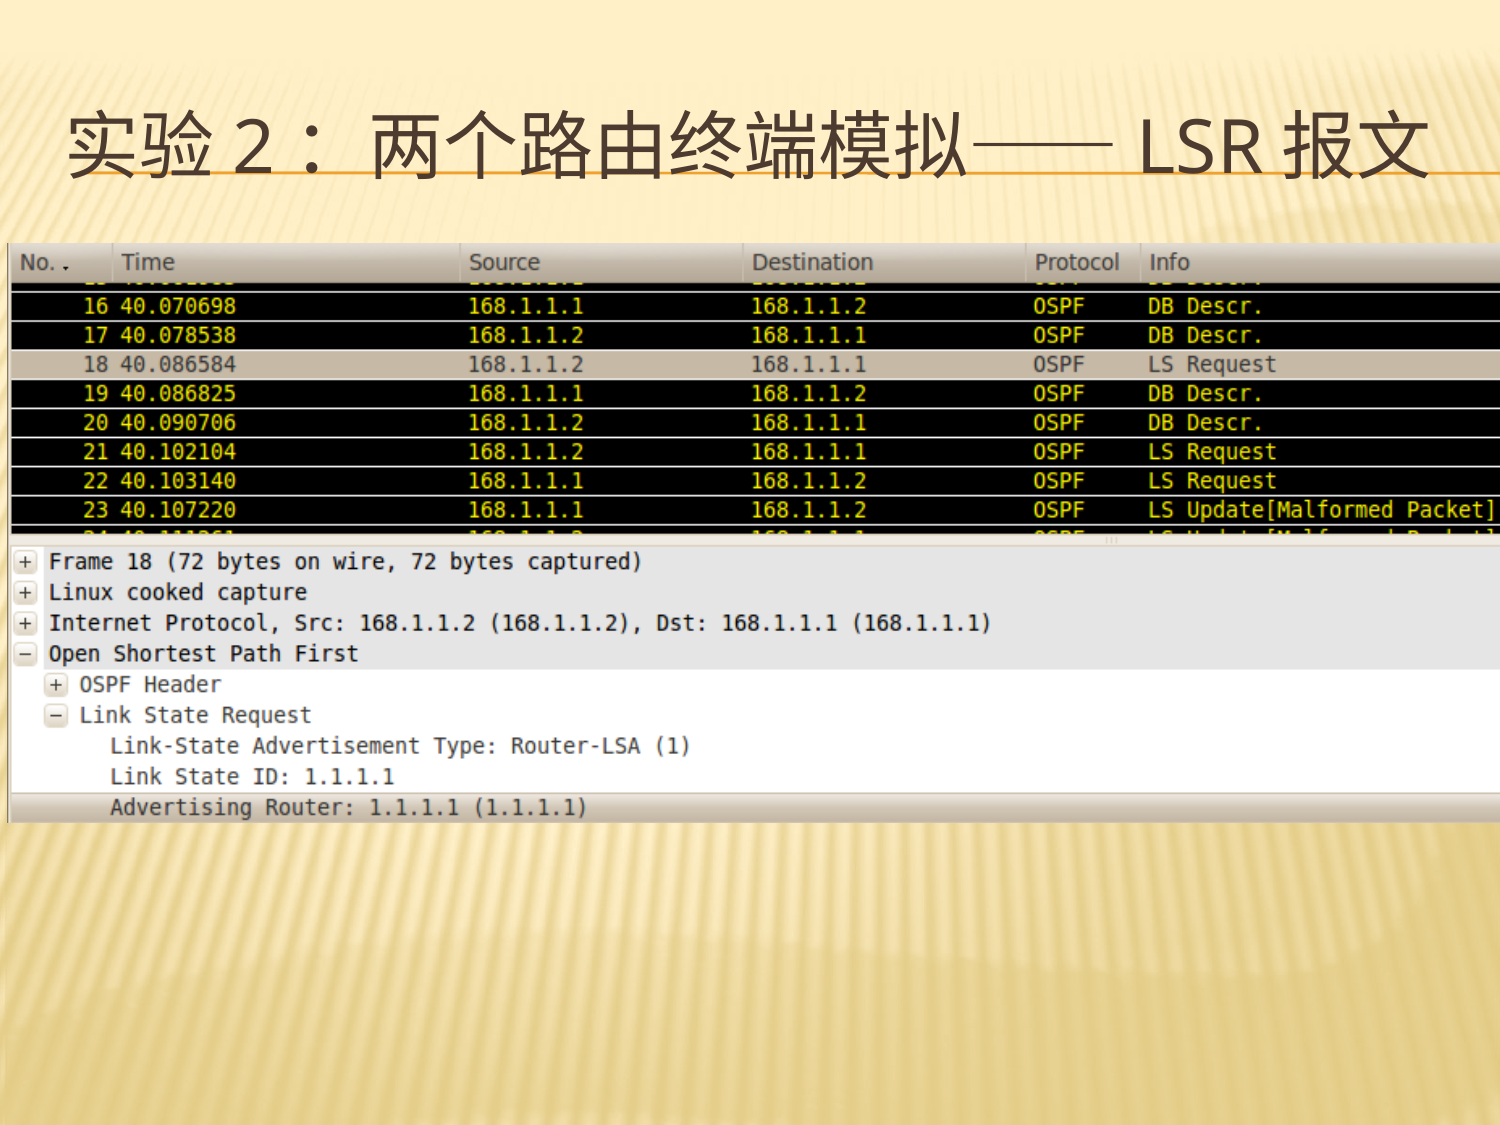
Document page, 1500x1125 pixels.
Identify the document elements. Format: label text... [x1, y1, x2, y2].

title 实验2：两个路由终端模拟——LSR报文 [50, 75, 1475, 213]
picture [6, 243, 1500, 823]
